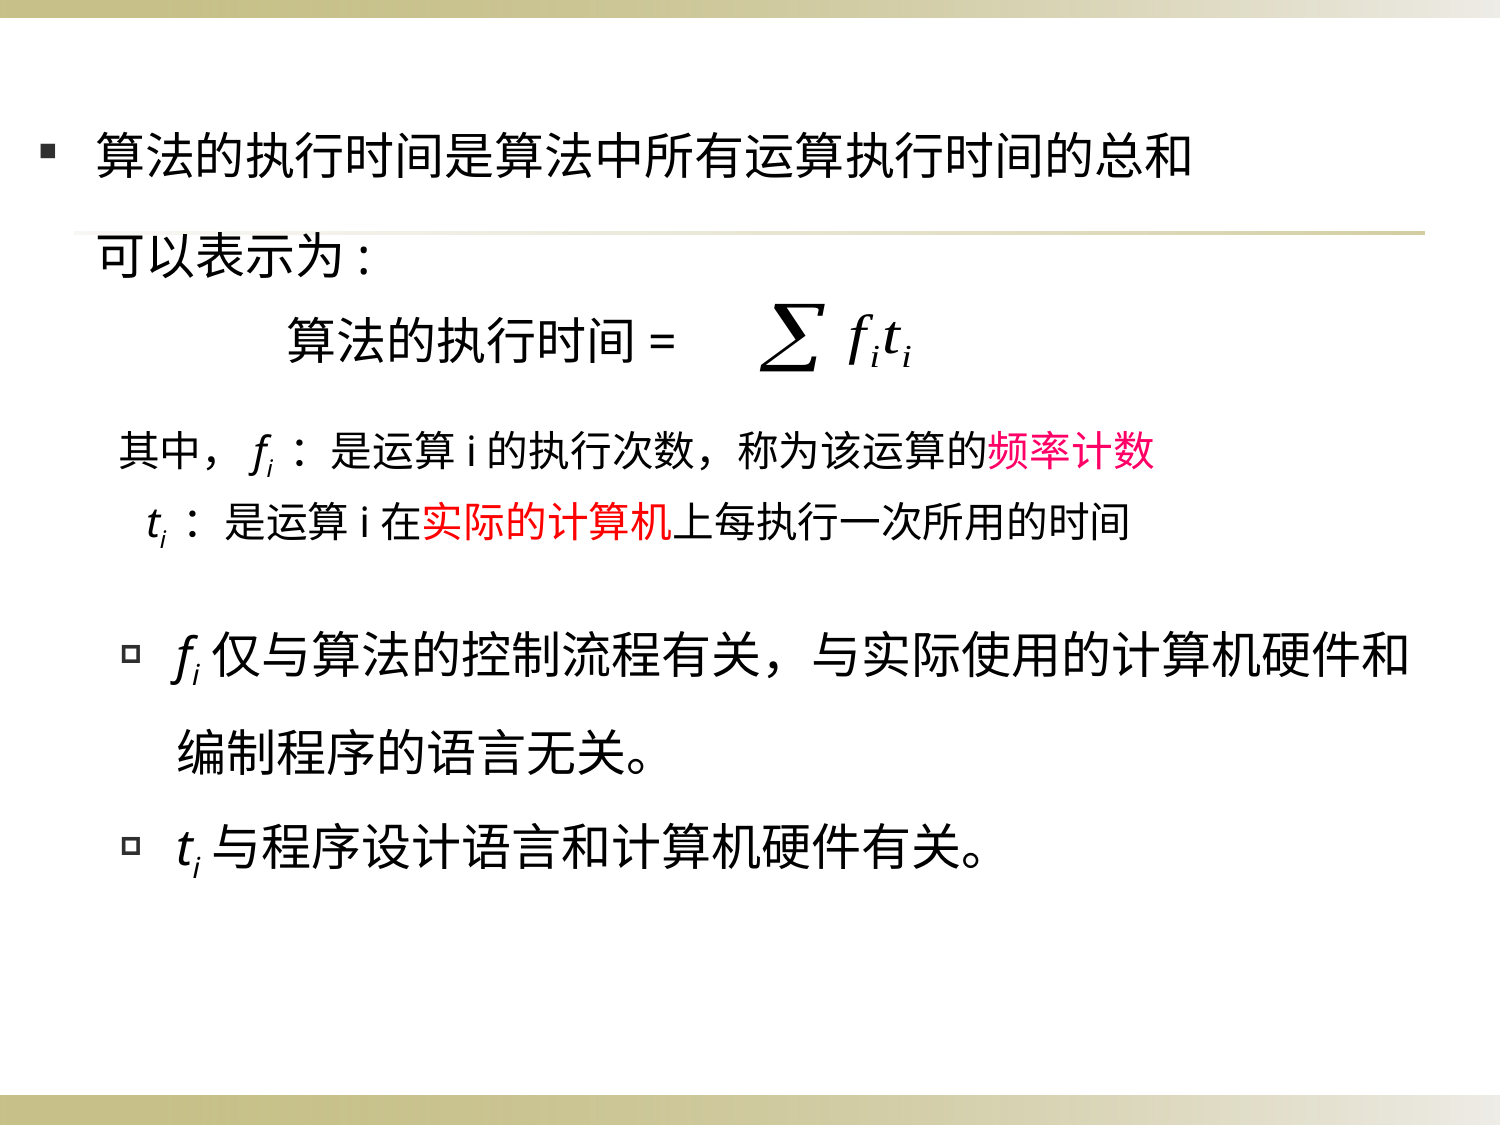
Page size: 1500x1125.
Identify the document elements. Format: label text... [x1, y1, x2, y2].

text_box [749, 292, 928, 386]
list 算法的执行时间是算法中所有运算执行时间的总和 可以表示为: 算法的执行时间= 其中，fi ：是运算i的执行次数，称为该运算的频率计数 ti ：是运算i在实际的计算机上每执行一次所用的时间 [23, 101, 1449, 634]
text_box fi仅与算法的控制流程有关，与实际使用的计算机硬件和编制程序的语言无关。 ti与程序设计语言和计算机硬件有关。 [102, 581, 1449, 830]
